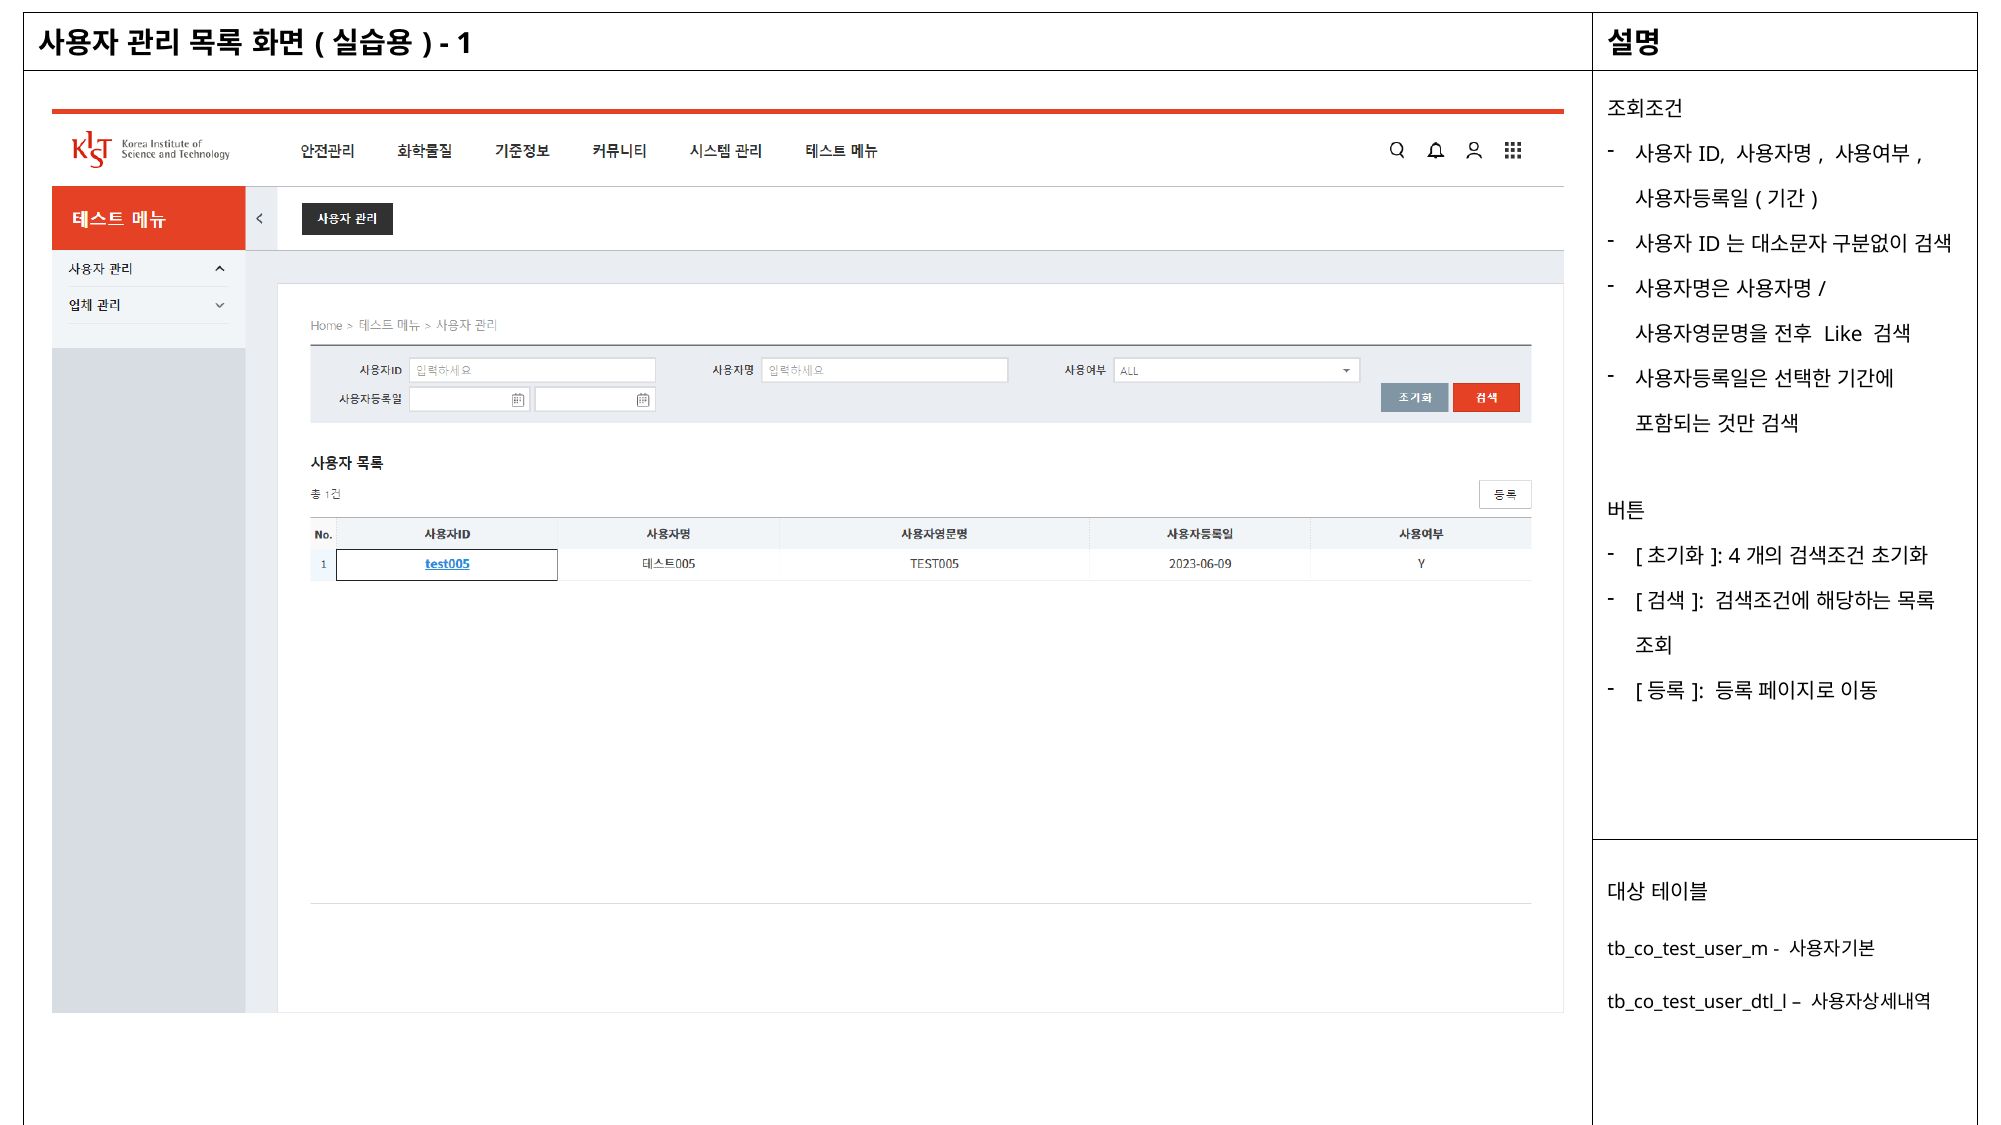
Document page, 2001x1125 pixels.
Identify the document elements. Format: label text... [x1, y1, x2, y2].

table_cell 조회조건 사용자ID, 사용자명, 사용여부, 사용자등록일(기간) 사용자ID는 대소문자 구분없이 검색 사용자명은 사용자명/사용자영문명을 전후 Like 검색 사용자등록일은 선택한 기간에 포함되는 것만 검색 버튼 [초기화]: 4개의 검색조건 초기화 [검색]: 검색조건에 해당하는 목록 조회 [등록]: 등록 페이지로 이동 [1593, 71, 1977, 839]
table_header 사용자 관리 목록 화면(실습용) - 1 [24, 13, 1592, 70]
table_header 설명 [1593, 13, 1977, 70]
table_cell 대상 테이블 tb_co_test_user_m - 사용자기본 tb_co_test_user_dtl_l – 사용자상세내역 [1593, 840, 1977, 1125]
table_cell [24, 71, 1592, 1125]
picture [52, 109, 1564, 1013]
